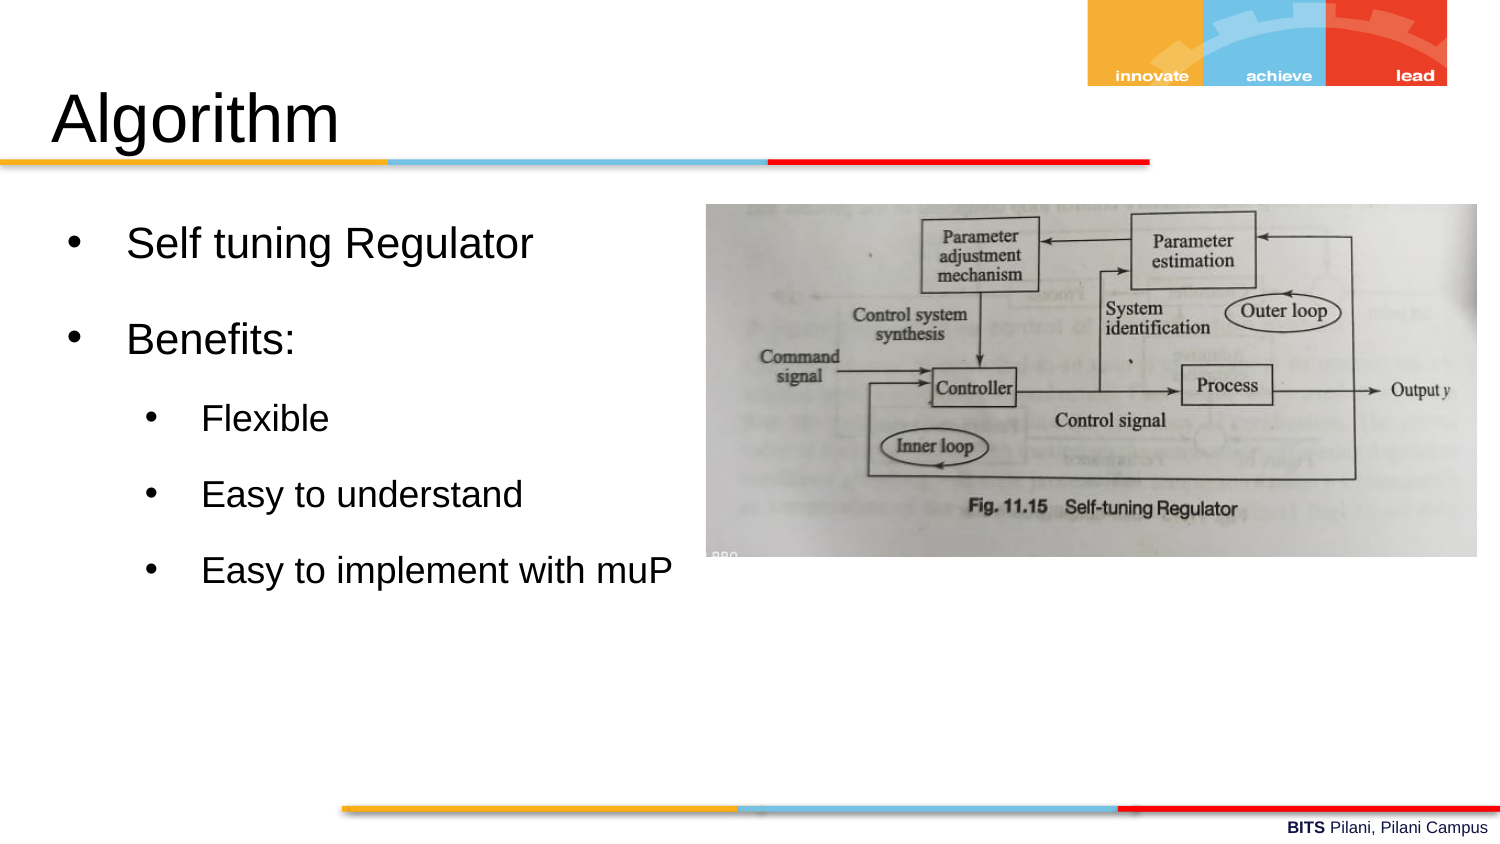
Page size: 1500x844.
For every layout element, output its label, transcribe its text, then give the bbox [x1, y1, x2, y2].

title Algorithm [51, 72, 1449, 167]
list Self tuning Regulator Benefits: Flexible Easy to understand Easy to implement with muP [51, 189, 1449, 750]
picture [1087, 0, 1448, 72]
picture [705, 203, 1478, 557]
